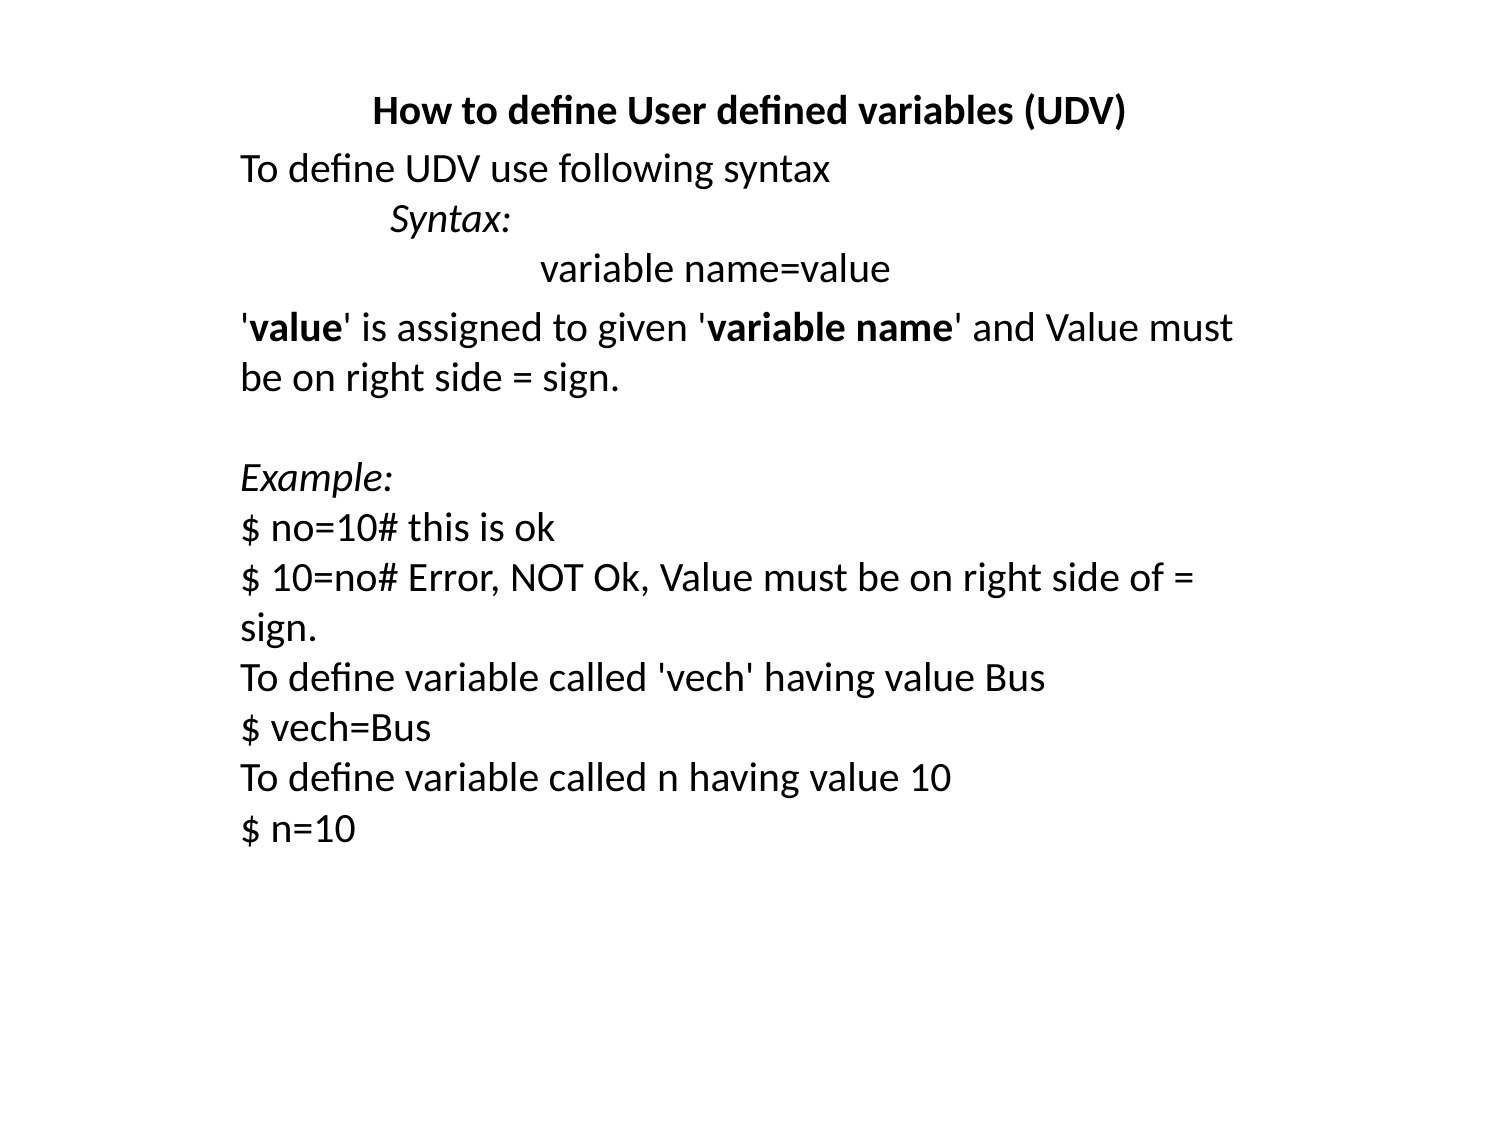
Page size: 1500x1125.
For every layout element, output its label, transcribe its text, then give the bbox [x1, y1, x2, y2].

subtitle How to define User defined variables (UDV) To define UDV use following syntax Syntax: variable name=value 'value' is assigned to given 'variable name' and Value must be on right side = sign. Example: $ no=10# this is ok $ 10=no# Error, NOT Ok, Value must be on right side of = sign. To define variable called 'vech' having value Bus $ vech=Bus To define variable called n having value 10 $ n=10 [225, 75, 1275, 925]
